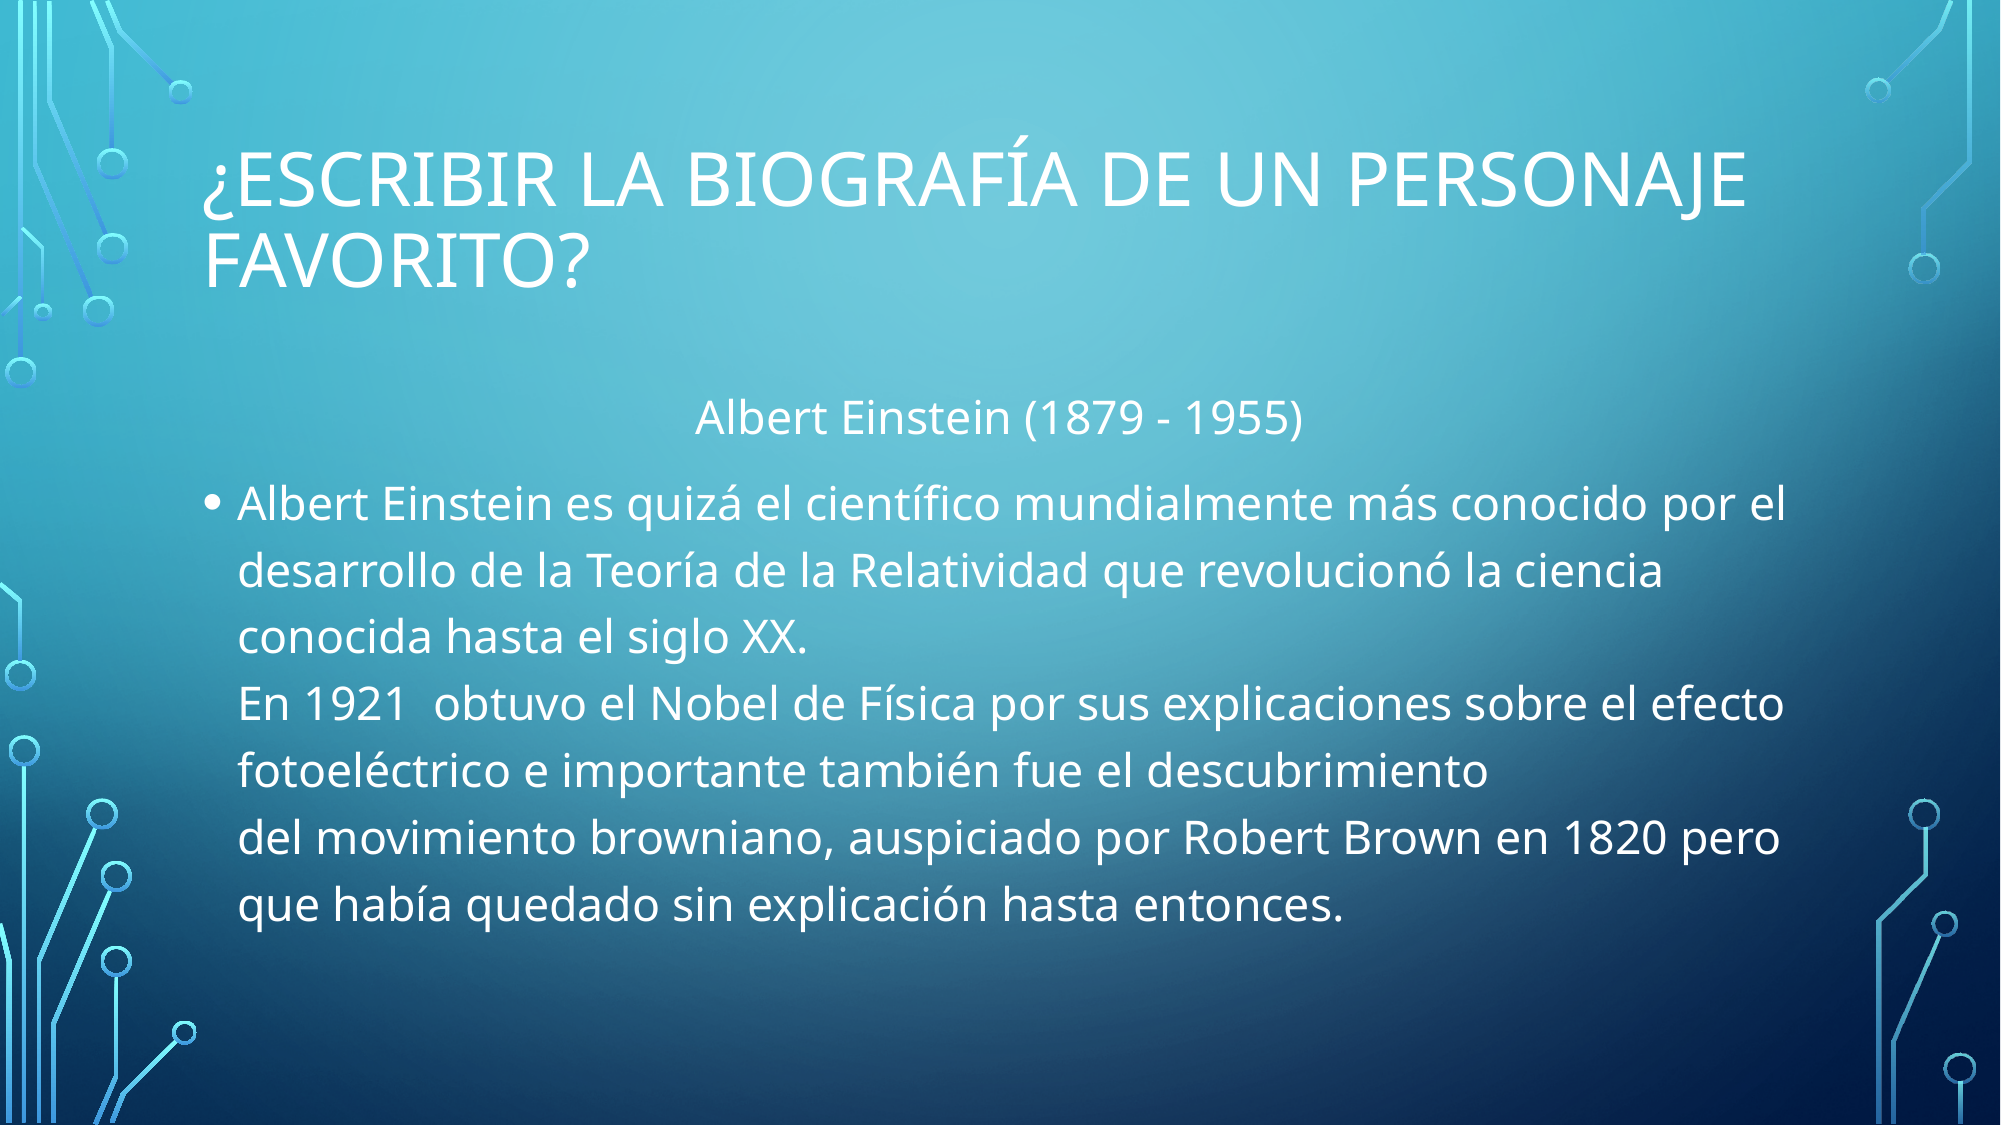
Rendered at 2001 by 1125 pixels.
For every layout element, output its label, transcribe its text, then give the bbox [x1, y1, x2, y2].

list Albert Einstein (1879 - 1955) Albert Einstein es quizá el científico mundialmente más conocido por el desarrollo de la Teoría de la Relatividad que revolucionó la ciencia conocida hasta el siglo XX. En 1921 obtuvo el Nobel de Física por sus explicaciones sobre el efecto fotoeléctrico e importante también fue el descubrimiento del movimiento browniano, auspiciado por Robert Brown en 1820 pero que había quedado sin explicación hasta entonces. [187, 369, 1813, 950]
title ¿Escribir la biografía de un personaje favorito? [187, 101, 1813, 344]
